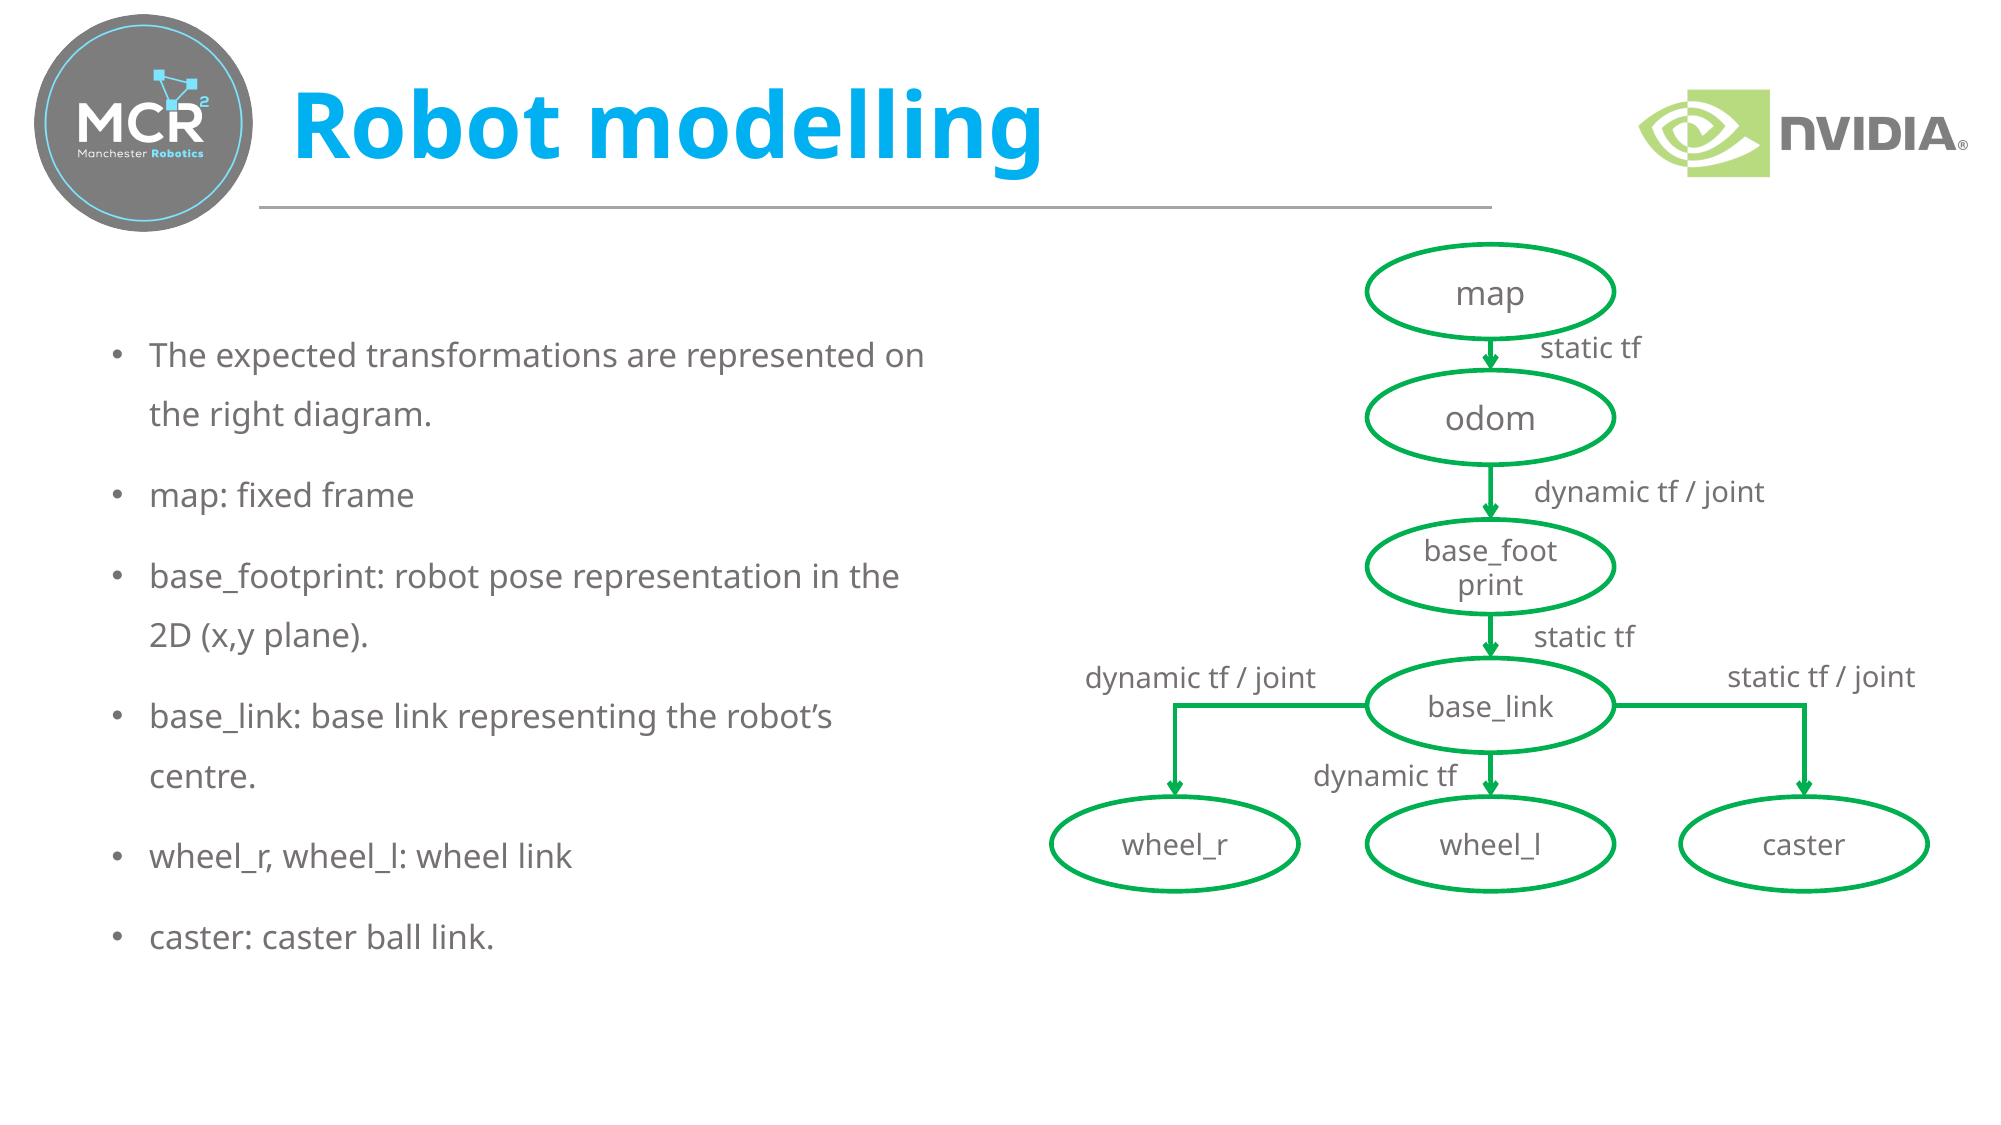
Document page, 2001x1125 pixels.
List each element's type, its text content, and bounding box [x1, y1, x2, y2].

text_box dynamic tf [1298, 750, 1526, 800]
text_box static tf / joint [1712, 651, 1940, 702]
text_box dynamic tf / joint [1518, 465, 1819, 516]
text_box static tf [1518, 611, 1746, 662]
text_box static tf [1525, 322, 1753, 373]
title Robot modelling [275, 19, 1615, 238]
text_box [1174, 705, 1368, 797]
text_box caster [1679, 795, 1929, 893]
text_box wheel_l [1366, 797, 1616, 893]
text_box odom [1365, 369, 1616, 466]
list The expected transformations are represented on the right diagram. map: fixed frame base_footprint: robot pose representation in the 2D (x,y plane). base_link: base link representing the robot’s centre. wheel_r, wheel_l: wheel link caster: caster ball link. [96, 306, 947, 1009]
text_box wheel_r [1050, 795, 1300, 893]
text_box base_footprint [1366, 518, 1616, 616]
text_box map [1365, 243, 1616, 340]
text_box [1614, 705, 1805, 797]
text_box dynamic tf / joint [1070, 651, 1347, 702]
text_box base_link [1366, 656, 1615, 752]
